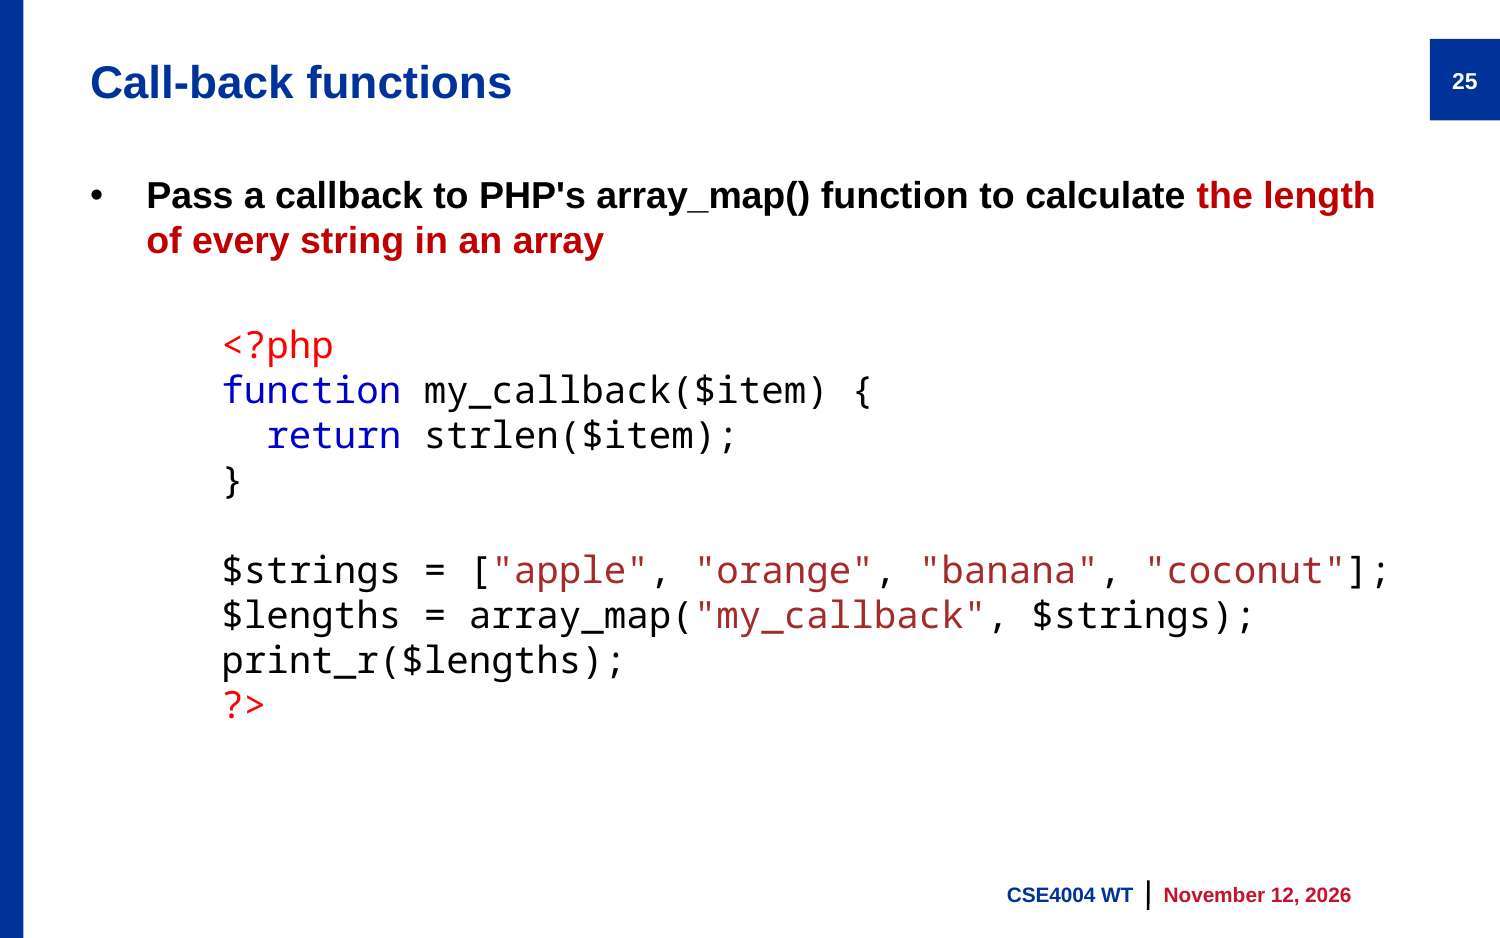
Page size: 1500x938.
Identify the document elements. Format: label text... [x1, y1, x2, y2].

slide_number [1149, 868, 1424, 919]
footer CSE4004 WT [673, 868, 1149, 919]
slide_number 25 [1429, 45, 1500, 116]
list Pass a callback to PHP's array_map() function to calculate the length of every string in an array <?php function my_callback($item) { return strlen($item); } $strings = ["apple", "orange", "banana", "coconut"]; $lengths = array_map("my_callback", $strings); print_r($lengths); ?> [74, 163, 1426, 838]
title Call-back functions [74, 37, 1430, 124]
